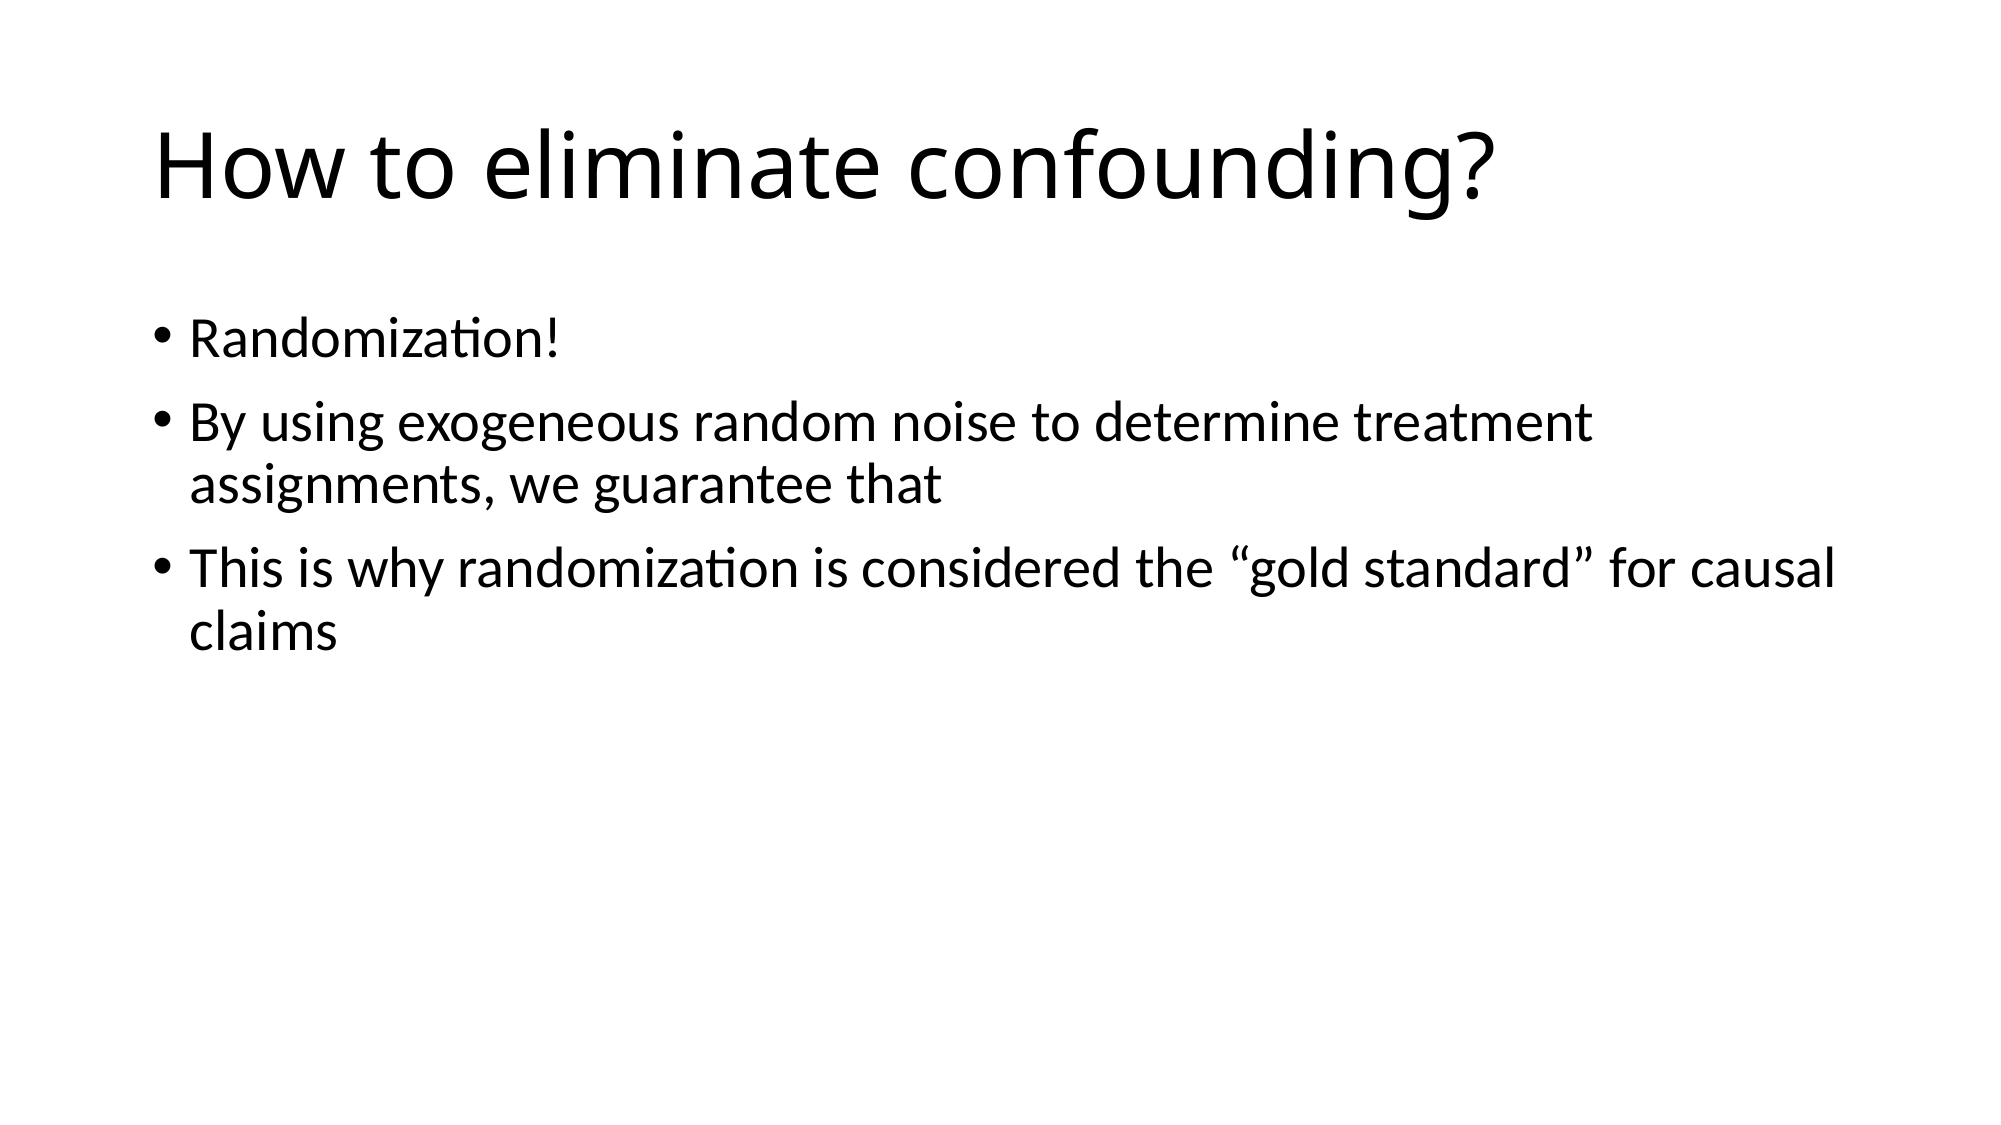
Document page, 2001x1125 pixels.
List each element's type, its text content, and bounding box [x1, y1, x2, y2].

title How to eliminate confounding? [137, 59, 1863, 278]
